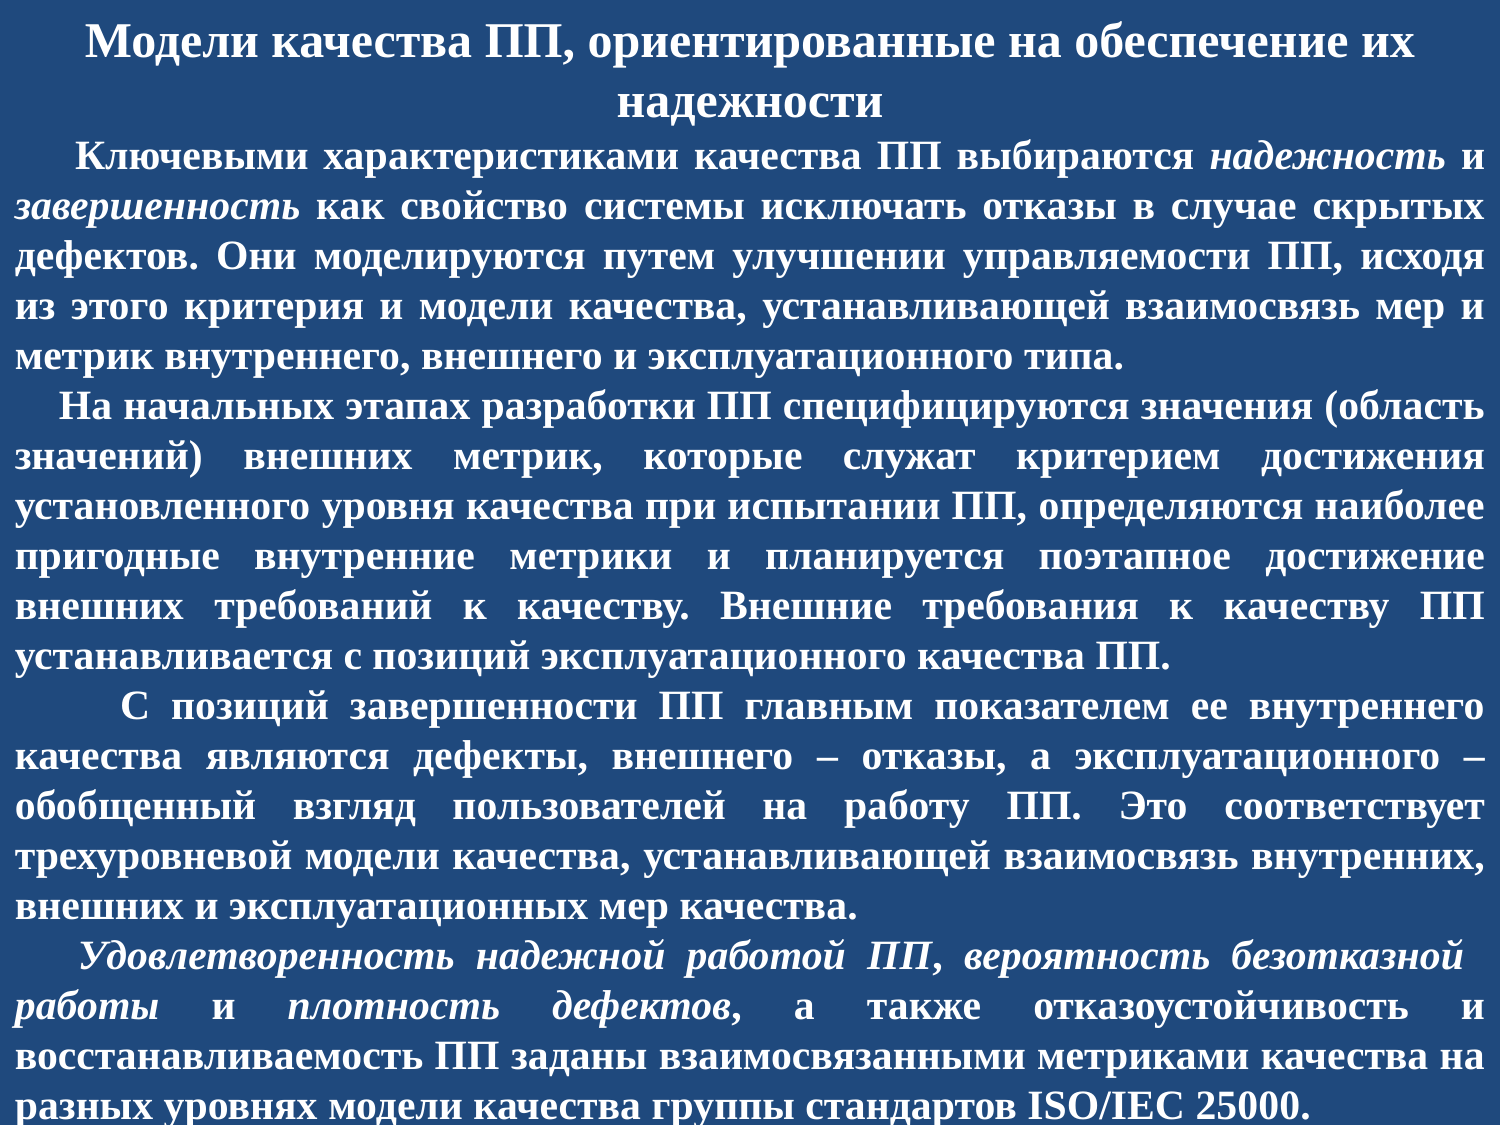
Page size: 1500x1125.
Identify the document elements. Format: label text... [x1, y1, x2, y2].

text_box Модели качества ПП, ориентированные на обеспечение их надежности Ключевыми характеристиками качества ПП выбираются надежность и завершенность как свойство системы исключать отказы в случае скрытых дефектов. Они моделируются путем улучшении управляемости ПП, исходя из этого критерия и модели качества, устанавливающей взаимосвязь мер и метрик внутреннего, внешнего и эксплуатационного типа. На начальных этапах разработки ПП специфицируются значения (область значений) внешних метрик, которые служат критерием достижения установленного уровня качества при испытании ПП, определяются наиболее пригодные внутренние метрики и планируется поэтапное достижение внешних требований к качеству. Внешние требования к качеству ПП устанавливается с позиций эксплуатационного качества ПП. С позиций завершенности ПП главным показателем ее внутреннего качества являются дефекты, внешнего – отказы, а эксплуатационного – обобщенный взгляд пользователей на работу ПП. Это соответствует трехуровневой модели качества, устанавливающей взаимосвязь внутренних, внешних и эксплуатационных мер качества. Удовлетворенность надежной работой ПП, вероятность безотказной работы и плотность дефектов, а также отказоустойчивость и восстанавливаемость ПП заданы взаимосвязанными метриками качества на разных уровнях модели качества группы стандартов ISO/IEC 25000. [0, 0, 1500, 1125]
